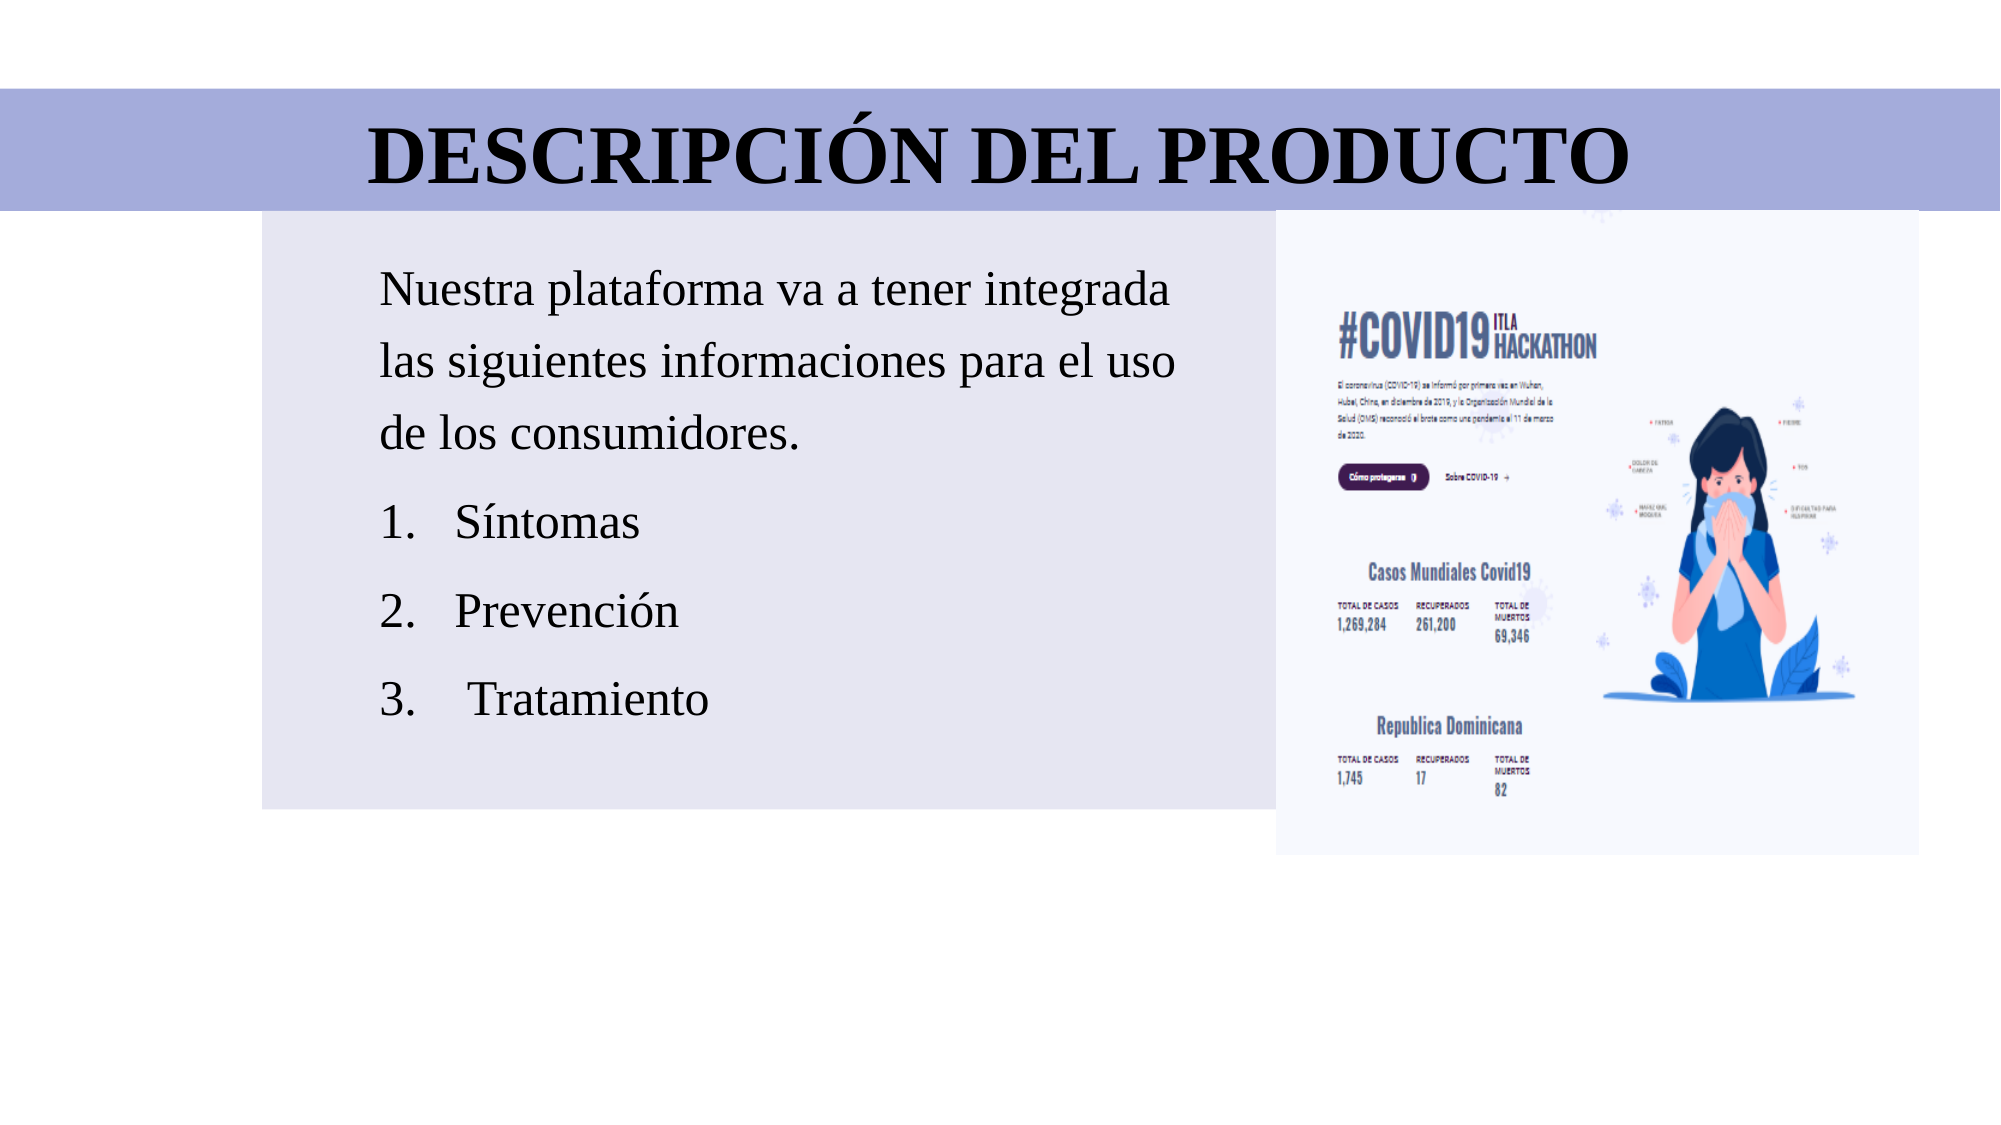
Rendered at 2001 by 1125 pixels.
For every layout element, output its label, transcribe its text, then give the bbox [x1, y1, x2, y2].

text_box Descripción del producto [0, 86, 2000, 213]
picture [1275, 210, 1919, 855]
text_box Nuestra plataforma va a tener integrada las siguientes informaciones para el uso de los consumidores. Síntomas Prevención Tratamiento [364, 236, 1241, 1088]
text_box [260, 209, 1276, 812]
